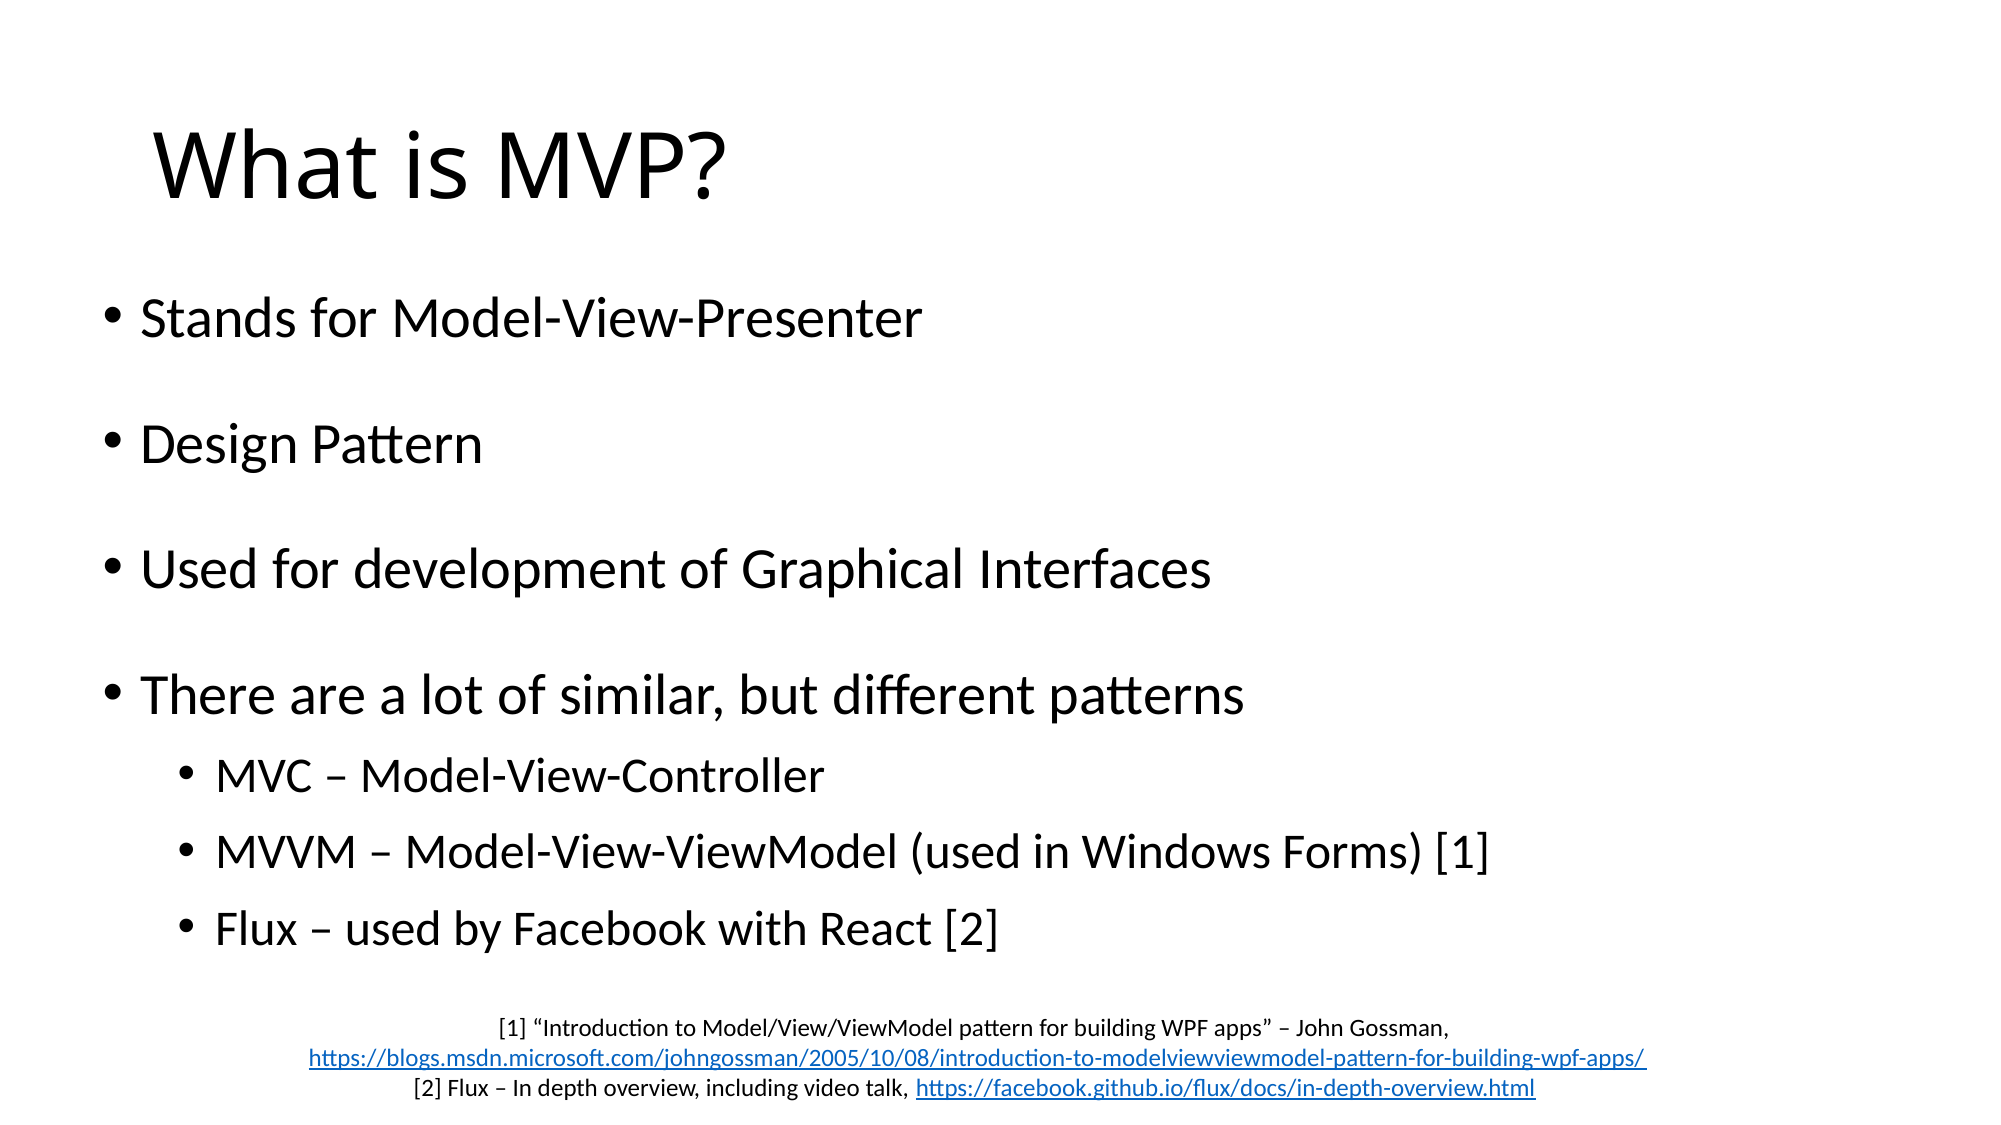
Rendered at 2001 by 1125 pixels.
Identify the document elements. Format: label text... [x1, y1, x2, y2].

title What is MVP? [137, 59, 1863, 278]
list Stands for Model-View-Presenter Design Pattern Used for development of Graphical Interfaces There are a lot of similar, but different patterns MVC – Model-View-Controller MVVM – Model-View-ViewModel (used in Windows Forms) [1] Flux – used by Facebook with React [2] [87, 236, 1813, 977]
footer [1] “Introduction to Model/View/ViewModel pattern for building WPF apps” – John Gossman, https://blogs.msdn.microsoft.com/johngossman/2005/10/08/introduction-to-modelviewviewmodel-pattern-for-building-wpf-apps/ [2] Flux – In depth overview, including video talk, https://facebook.github.io/flux/docs/in-depth-overview.html [87, 1040, 1863, 1103]
